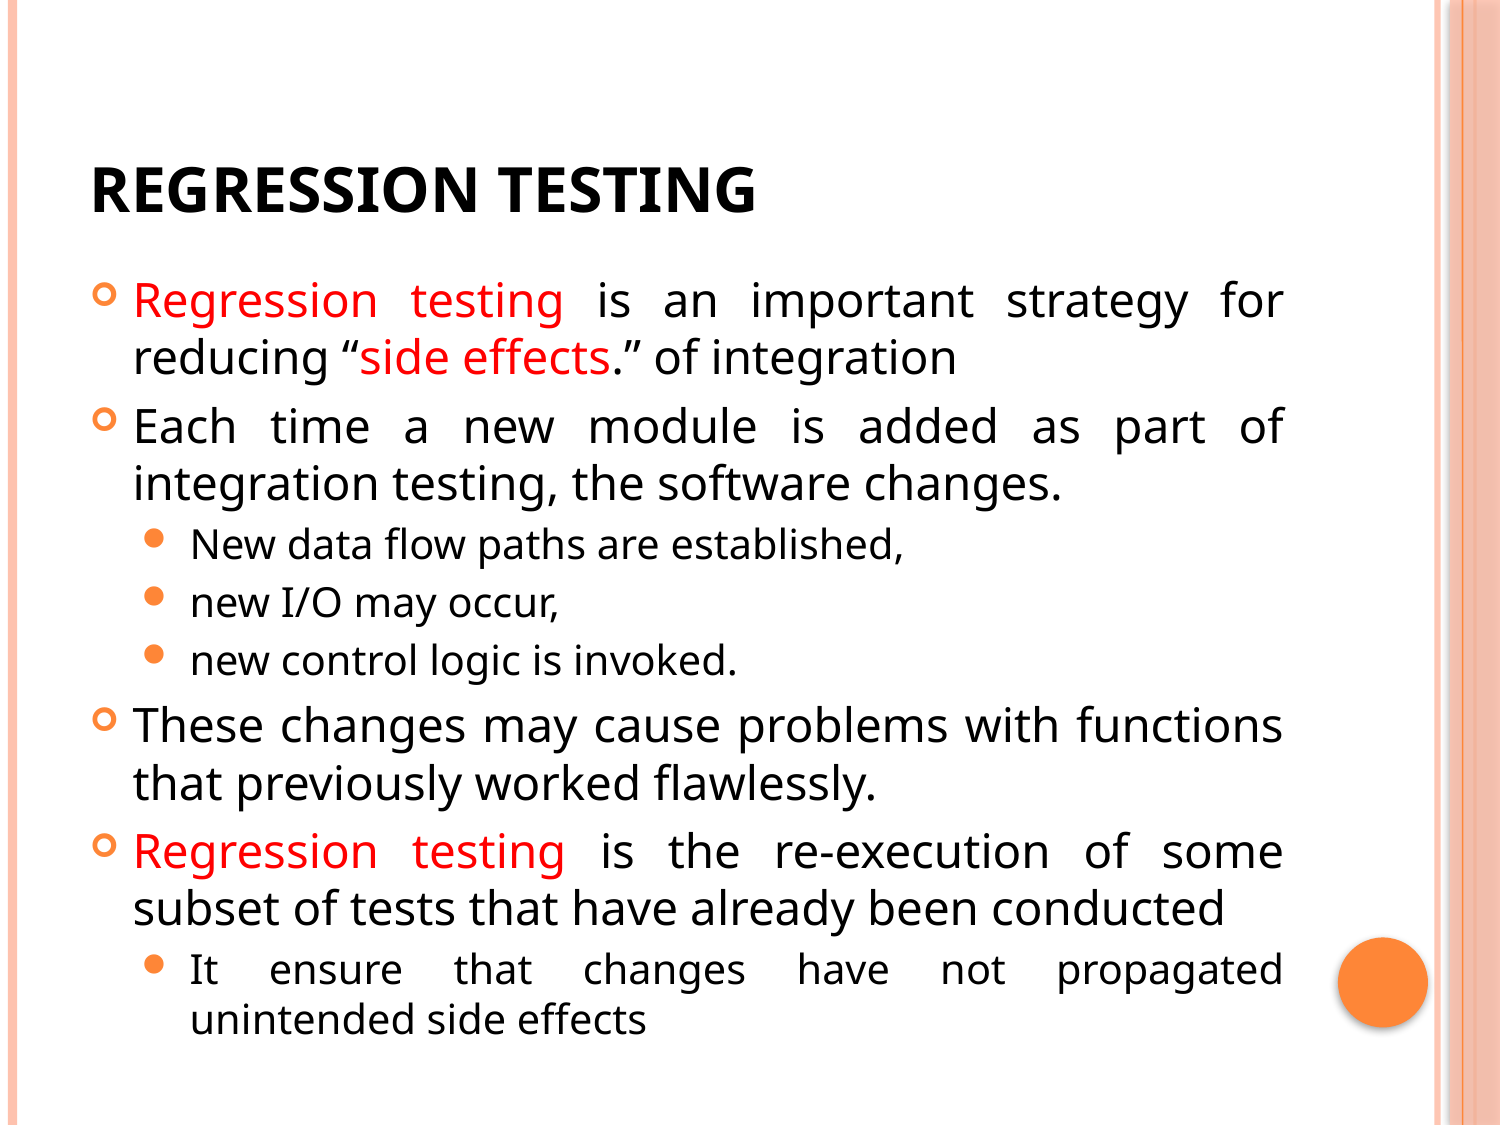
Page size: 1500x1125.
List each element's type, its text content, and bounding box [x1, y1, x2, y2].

list Regression testing is an important strategy for reducing “side effects.” of integration Each time a new module is added as part of integration testing, the software changes. New data flow paths are established, new I/O may occur, new control logic is invoked. These changes may cause problems with functions that previously worked flawlessly. Regression testing is the re-execution of some subset of tests that have already been conducted It ensure that changes have not propagated unintended side effects [75, 262, 1300, 1062]
title REGRESSION TESTING [75, 45, 1300, 233]
